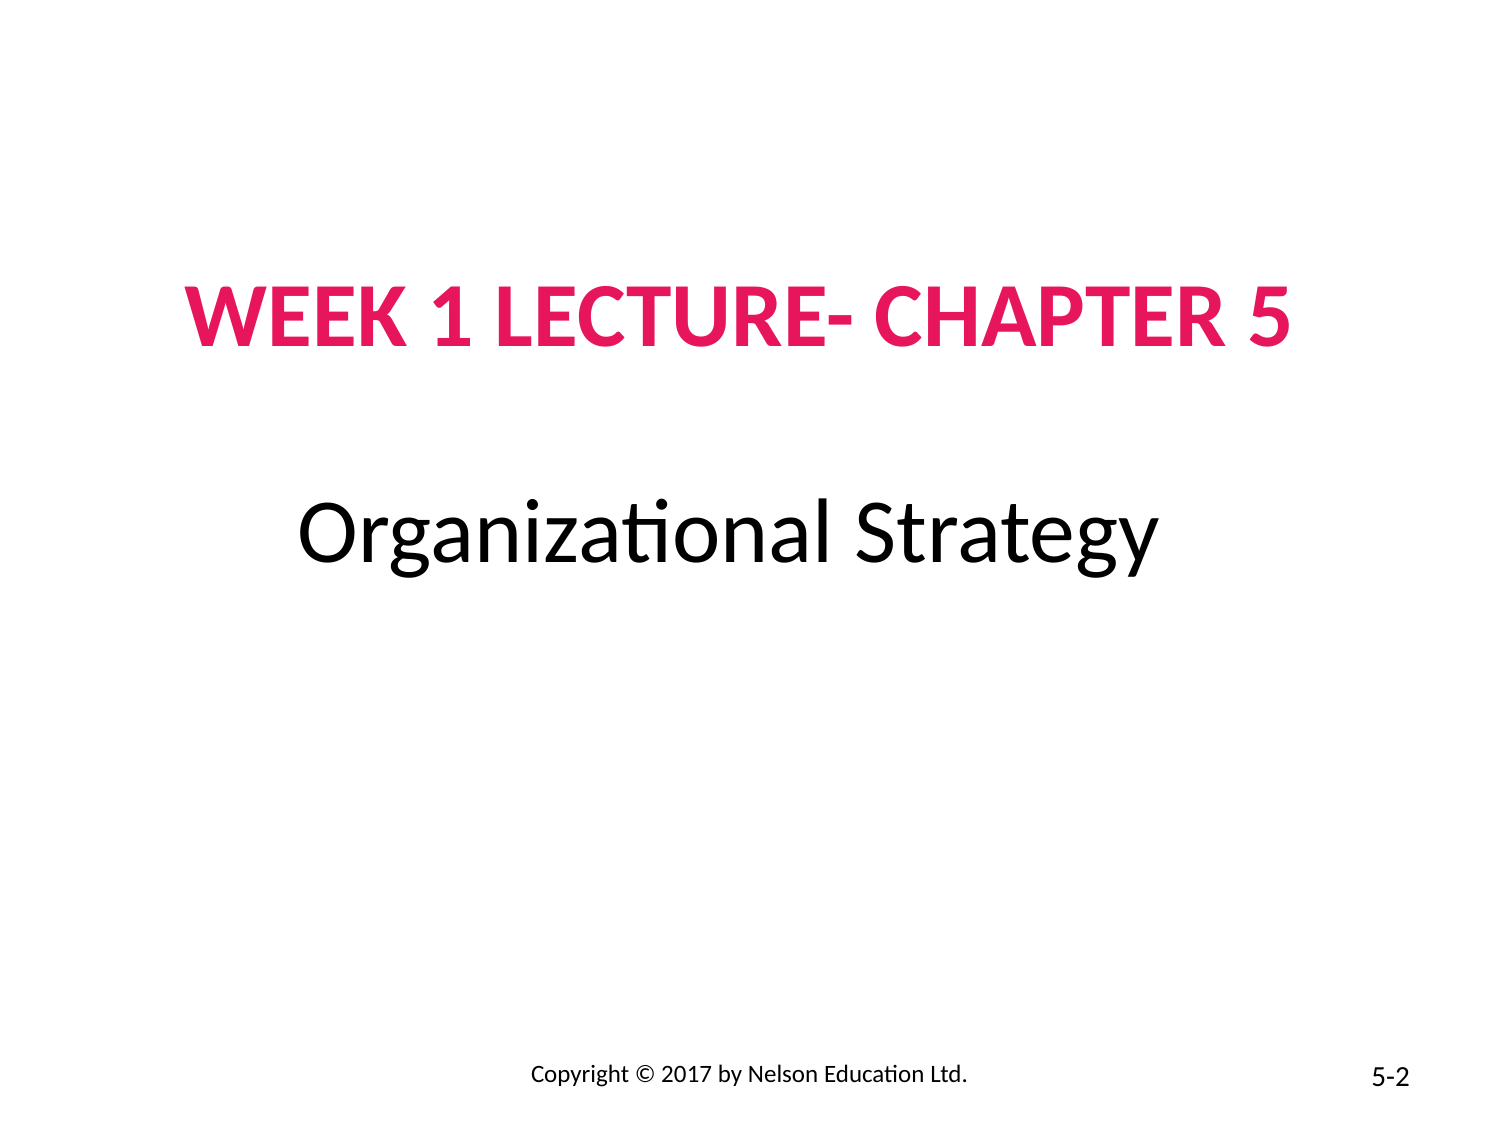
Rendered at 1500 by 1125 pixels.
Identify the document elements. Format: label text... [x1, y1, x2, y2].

slide_number 5-2 [1076, 1049, 1426, 1103]
footer Copyright © 2017 by Nelson Education Ltd. [424, 1049, 1076, 1103]
subtitle Organizational Strategy [214, 462, 1265, 751]
title WEEK 1 LECTURE- Chapter 5 [102, 188, 1378, 431]
